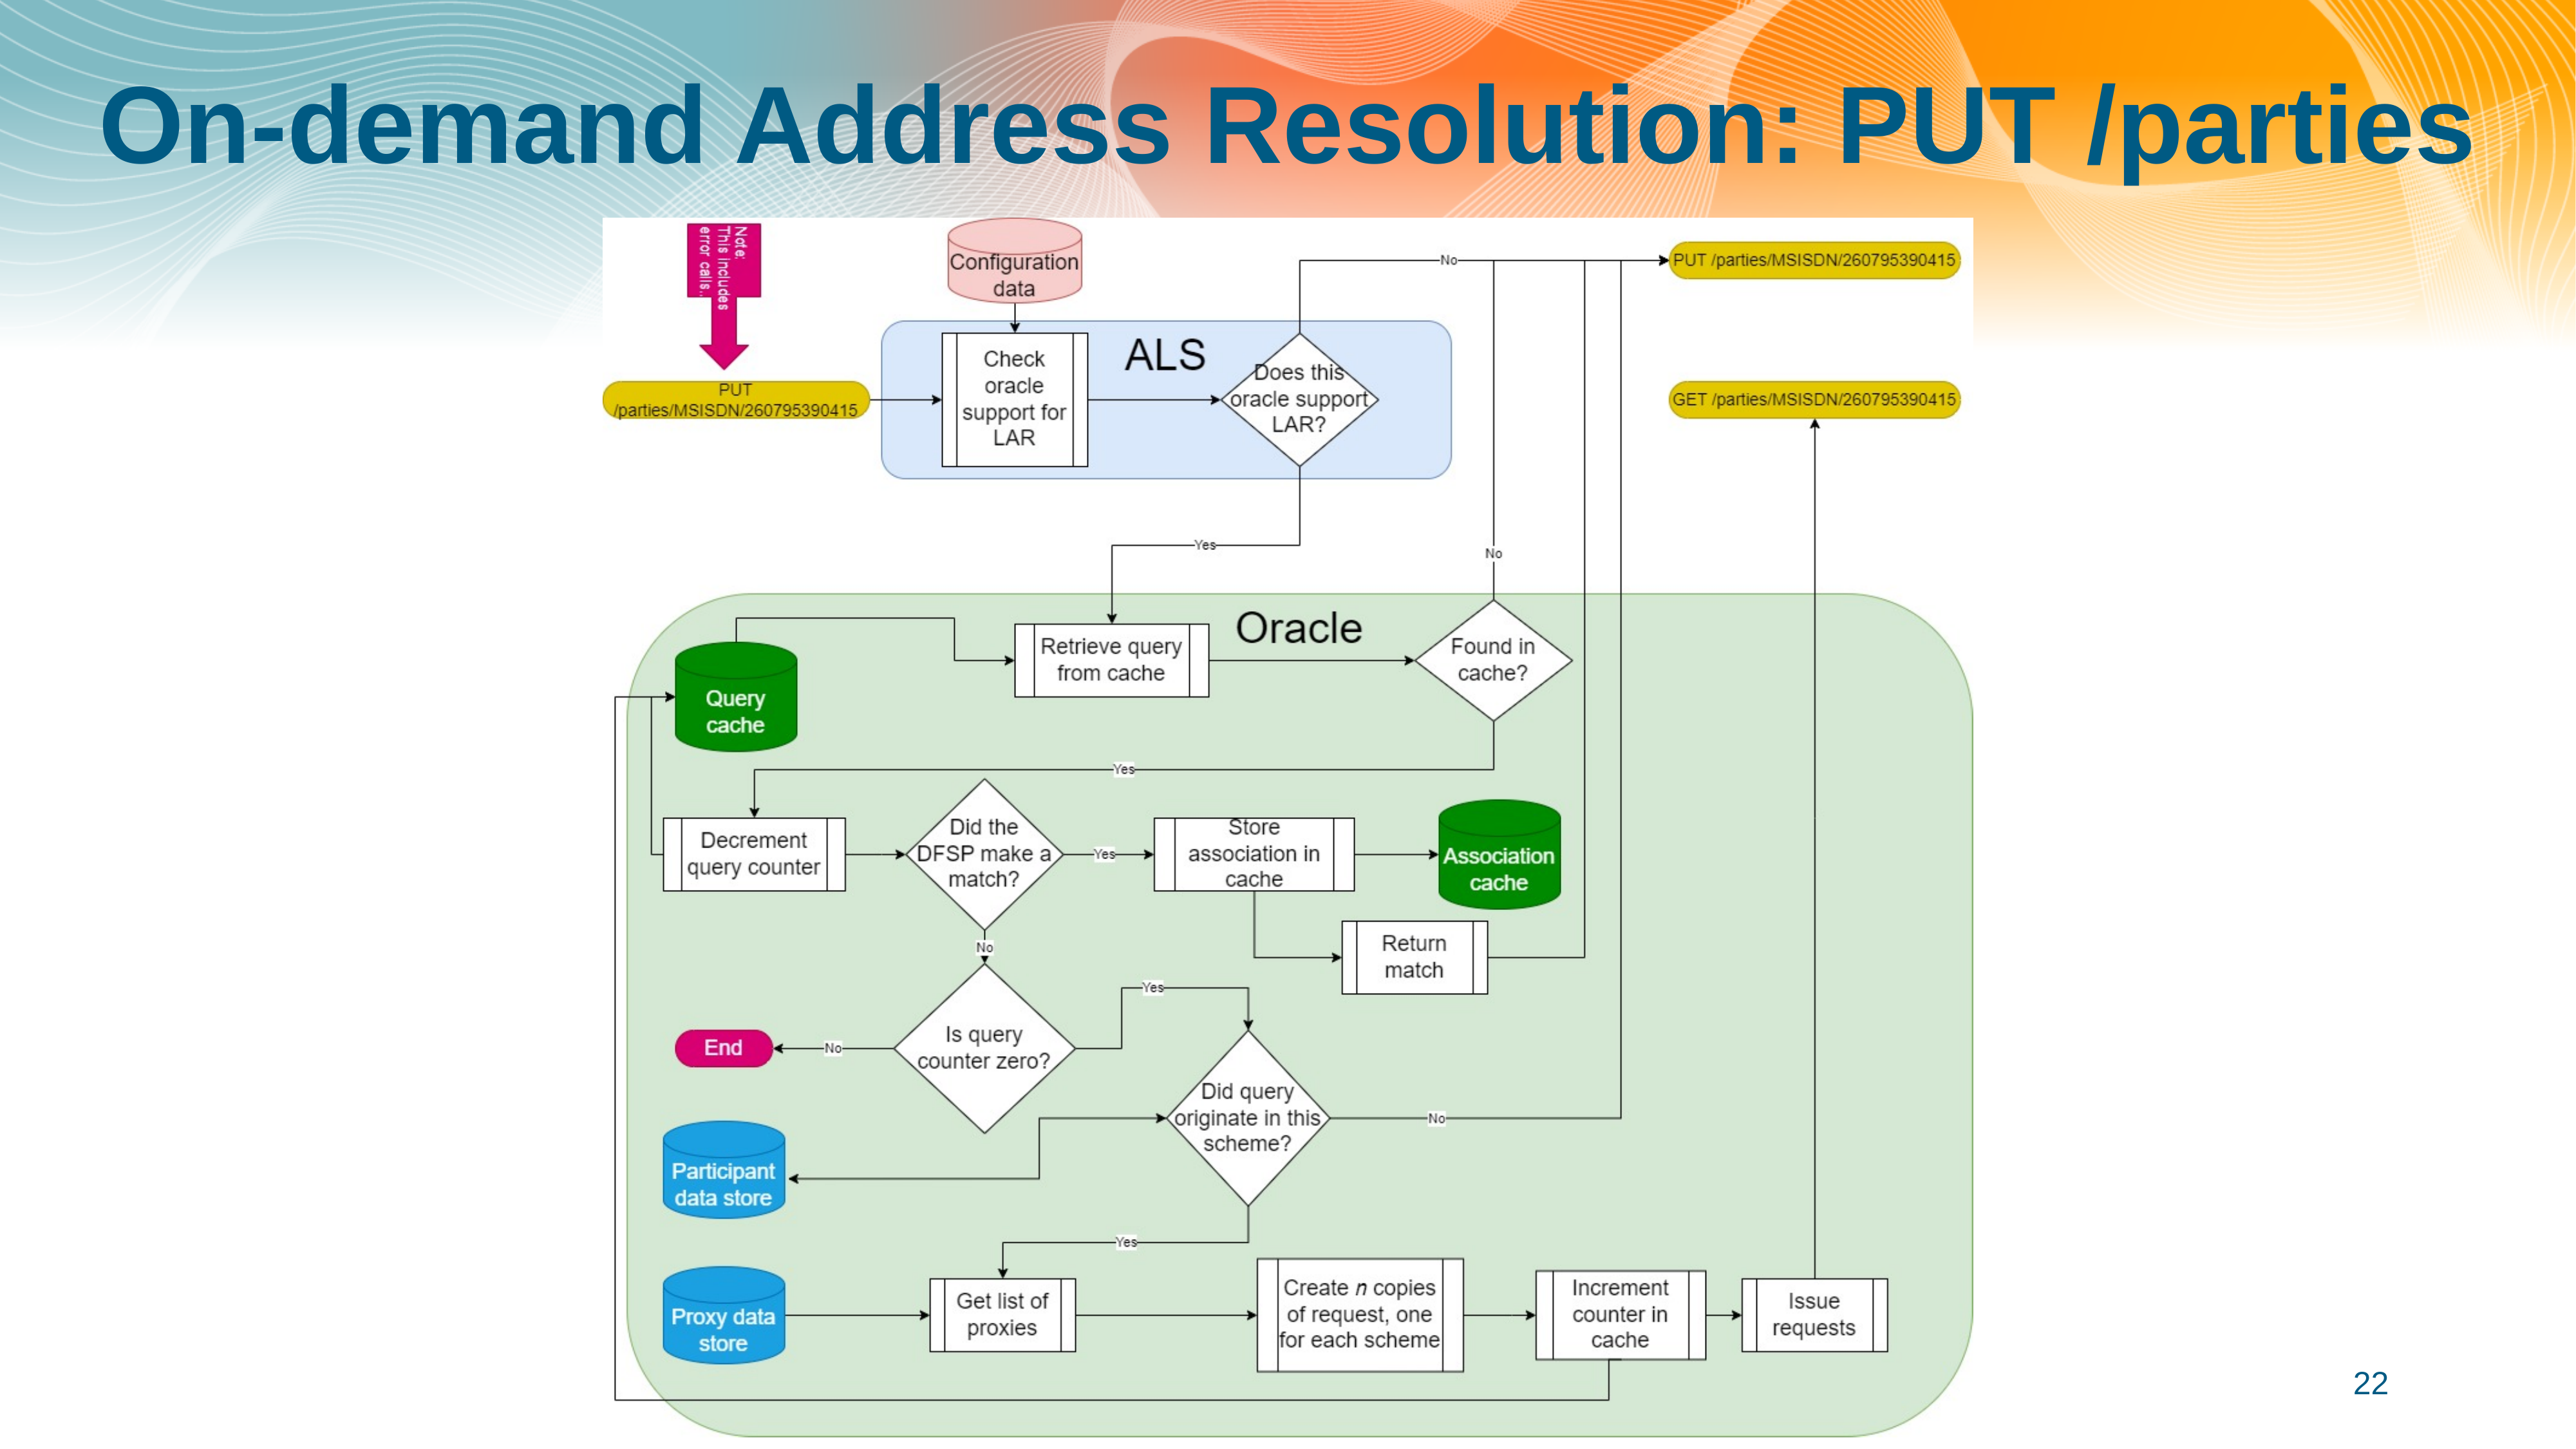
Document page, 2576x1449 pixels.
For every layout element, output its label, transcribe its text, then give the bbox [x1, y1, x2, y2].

slide_number 22 [1973, 1343, 2399, 1421]
picture [0, 0, 2576, 1449]
title On-demand Address Resolution: PUT /parties [60, 48, 2516, 207]
